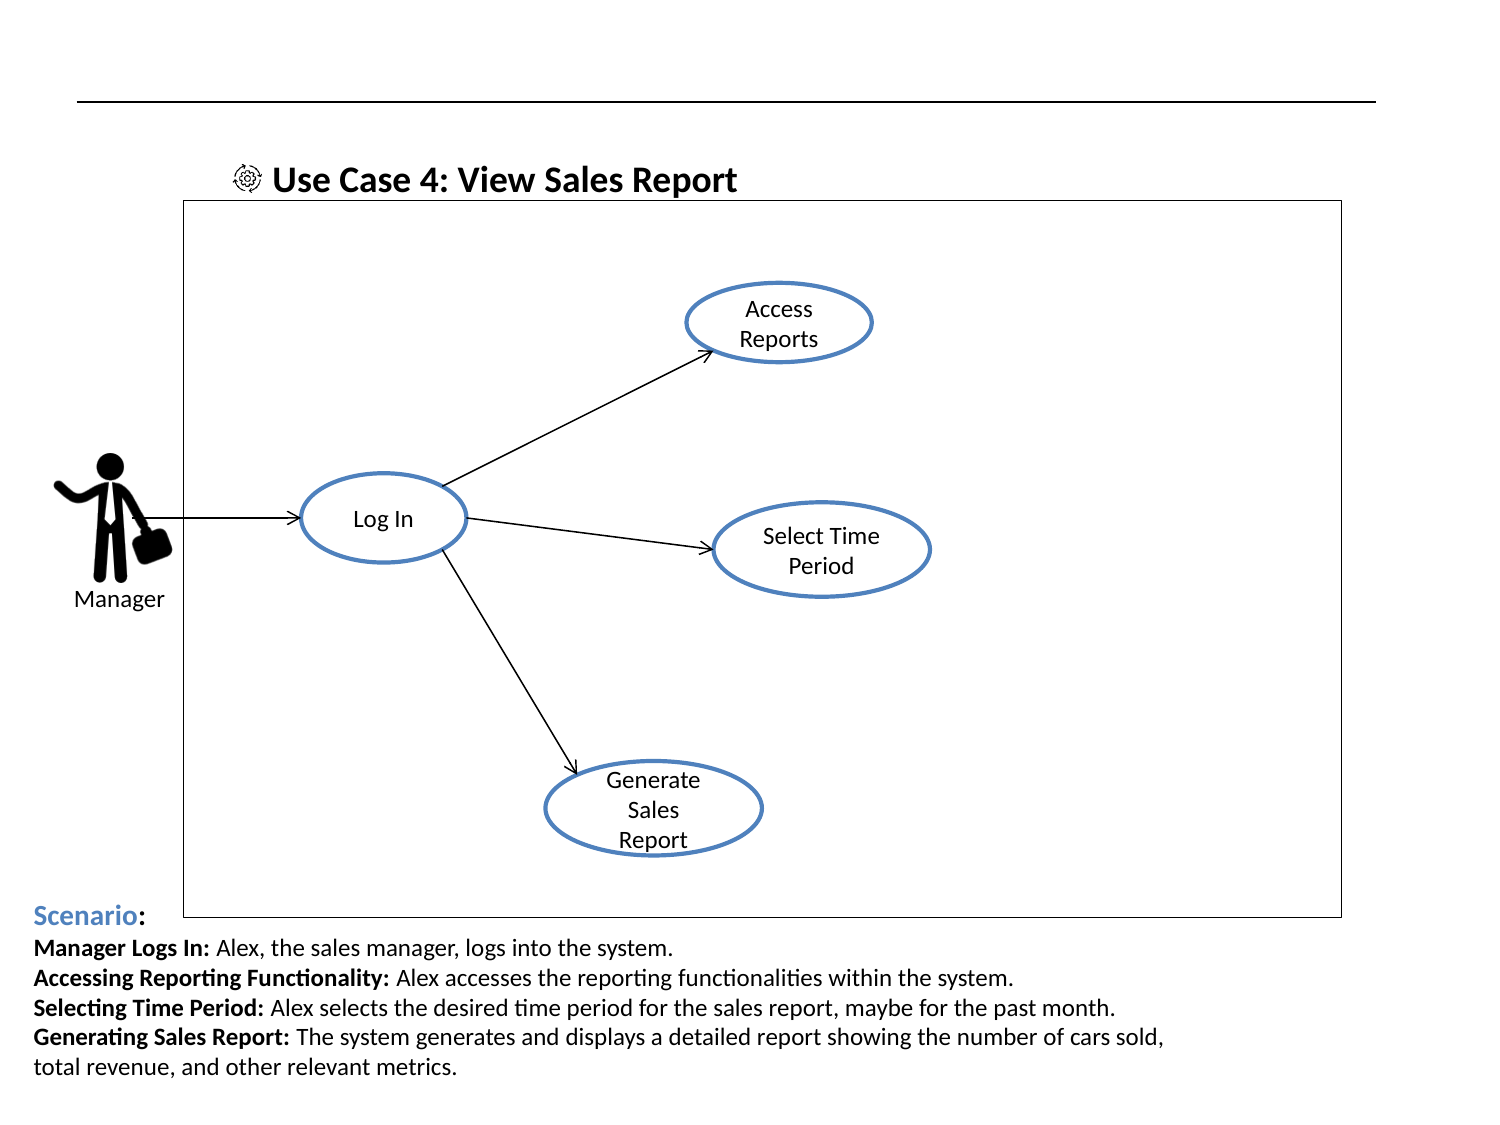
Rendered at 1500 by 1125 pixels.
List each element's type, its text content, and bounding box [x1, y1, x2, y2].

text_box Use Case 4: View Sales Report [257, 147, 754, 208]
text_box Access Reports [684, 280, 874, 365]
text_box Log In [299, 471, 469, 565]
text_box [466, 517, 714, 550]
text_box Scenario: Manager Logs In: Alex, the sales manager, logs into the system. Accessing Reporting Functionality: Alex accesses the reporting functionalities within the system. Selecting Time Period: Alex selects the desired time period for the sales report, maybe for the past month. Generating Sales Report: The system generates and displays a detailed report showing the number of cars sold, total revenue, and other relevant metrics. [18, 888, 1181, 1125]
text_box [441, 350, 714, 487]
text_box Manager [59, 586, 181, 620]
picture [48, 453, 179, 583]
text_box Generate Sales Report [543, 758, 765, 858]
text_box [441, 549, 578, 776]
text_box Select Time Period [712, 500, 933, 599]
text_box [181, 198, 1343, 919]
picture [229, 160, 264, 195]
